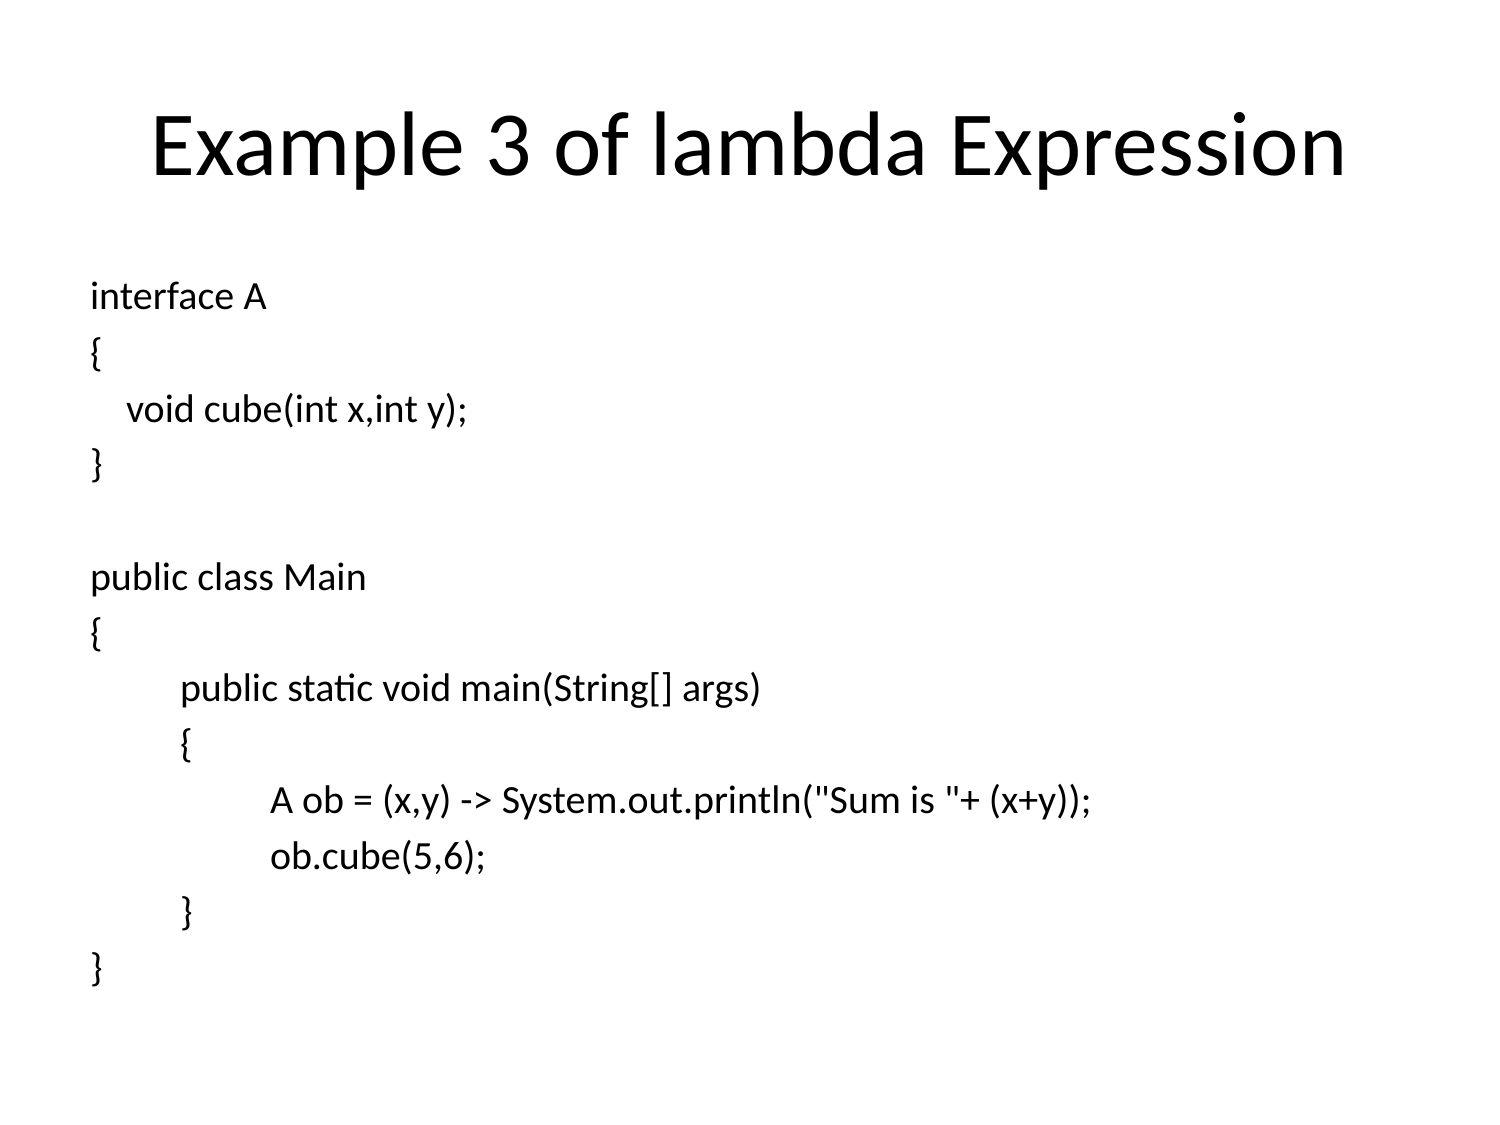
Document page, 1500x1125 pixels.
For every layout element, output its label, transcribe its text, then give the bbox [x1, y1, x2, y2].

title Example 3 of lambda Expression [75, 45, 1425, 233]
list interface A { void cube(int x,int y); } public class Main { public static void main(String[] args) { A ob = (x,y) -> System.out.println("Sum is "+ (x+y)); ob.cube(5,6); } } [75, 262, 1425, 1005]
